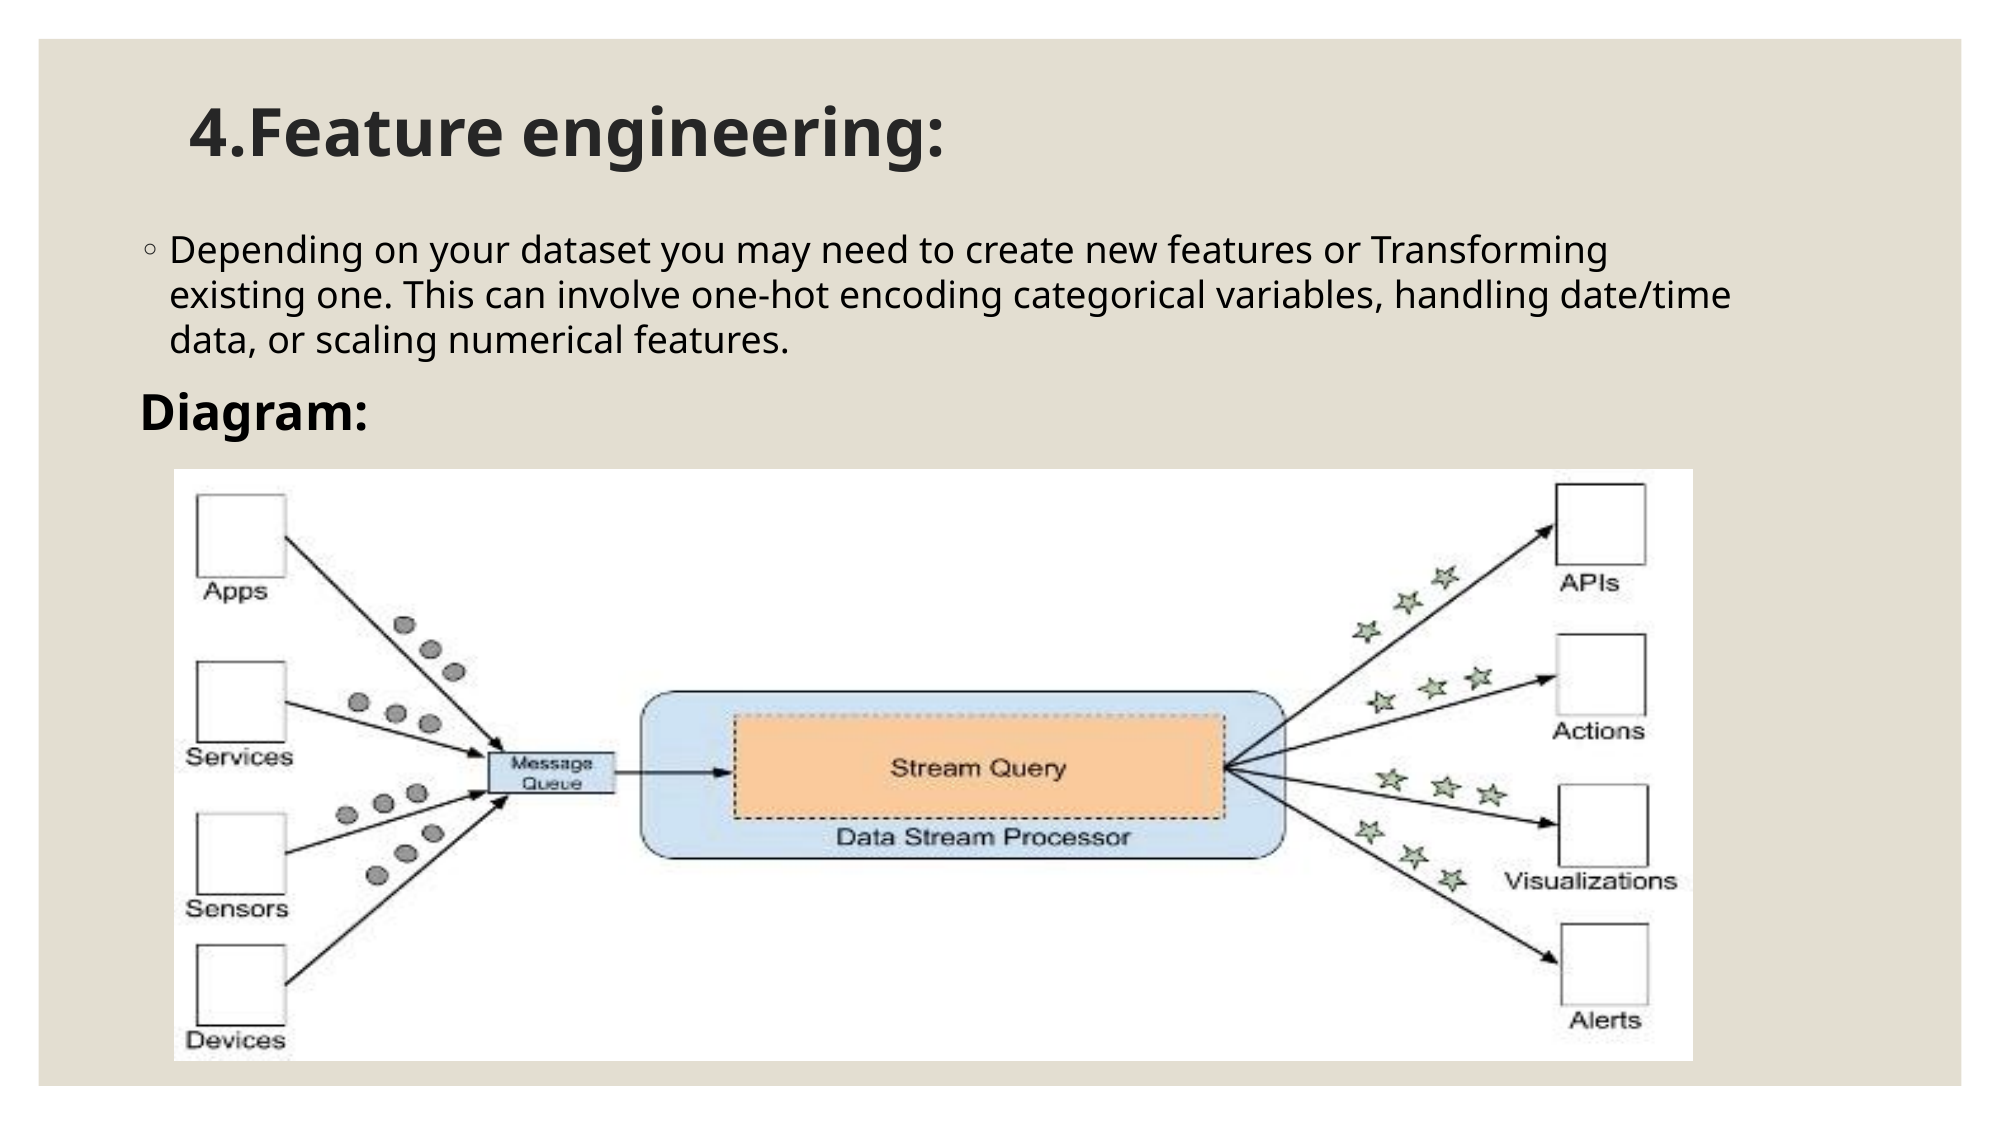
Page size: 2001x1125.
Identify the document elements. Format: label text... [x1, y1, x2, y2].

picture [174, 469, 1693, 1061]
list Depending on your dataset you may need to create new features or Transforming existing one. This can involve one-hot encoding categorical variables, handling date/time data, or scaling numerical features. Diagram: [124, 219, 1775, 864]
title 4.Feature engineering: [174, 22, 1825, 248]
